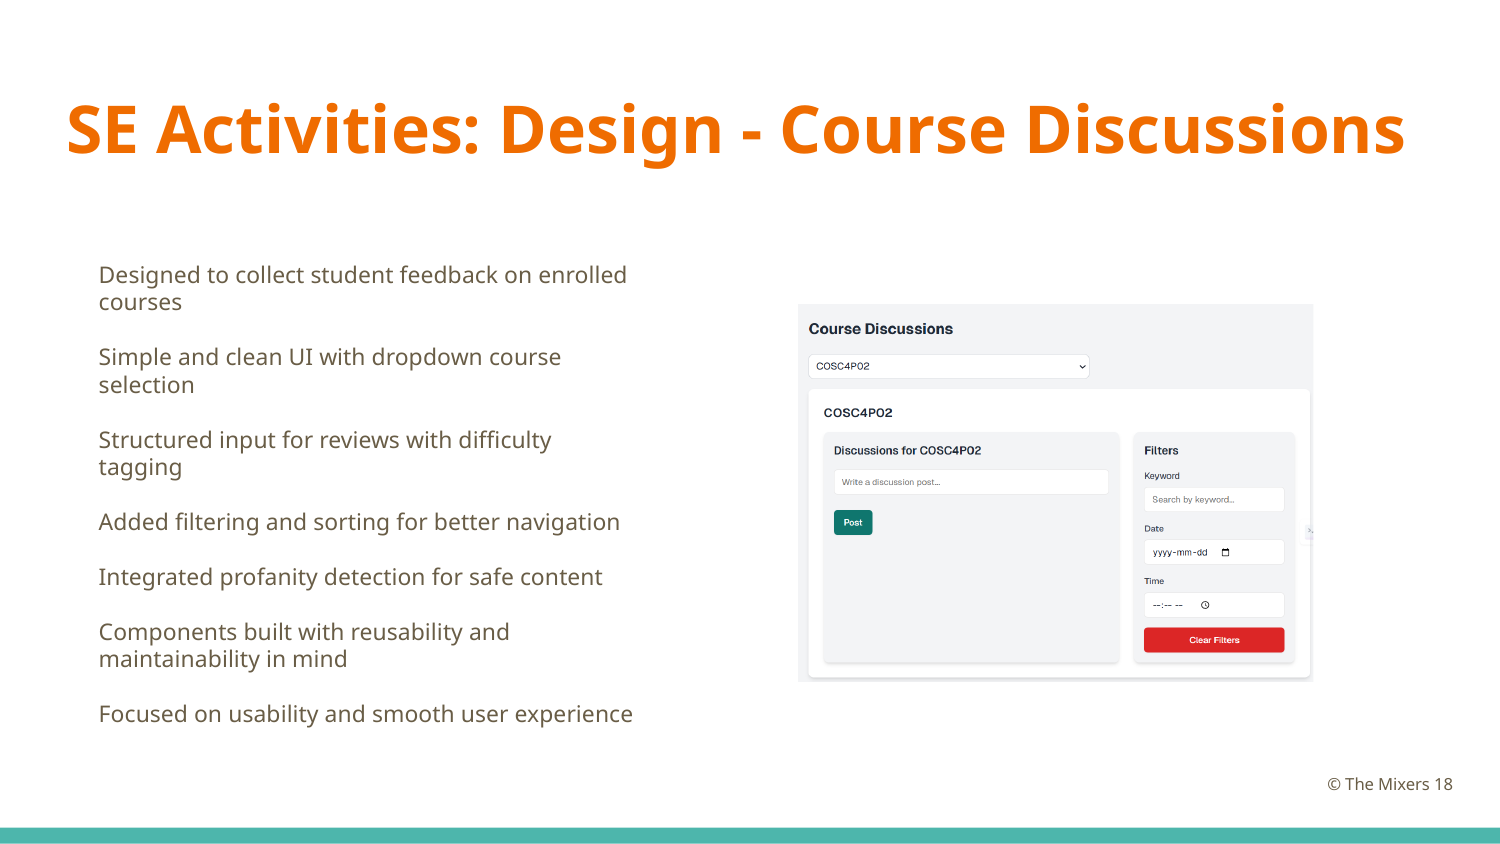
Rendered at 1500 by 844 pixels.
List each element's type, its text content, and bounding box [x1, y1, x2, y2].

slide_number © The Mixers ‹#› [1289, 753, 1469, 818]
title SE Activities: Design - Course Discussions [51, 72, 1449, 189]
picture [792, 260, 1314, 682]
text_box Designed to collect student feedback on enrolled courses Simple and clean UI with dropdown course selection Structured input for reviews with difficulty tagging Added filtering and sorting for better navigation Integrated profanity detection for safe content Components built with reusability and maintainability in mind Focused on usability and smooth user experience [83, 245, 653, 645]
